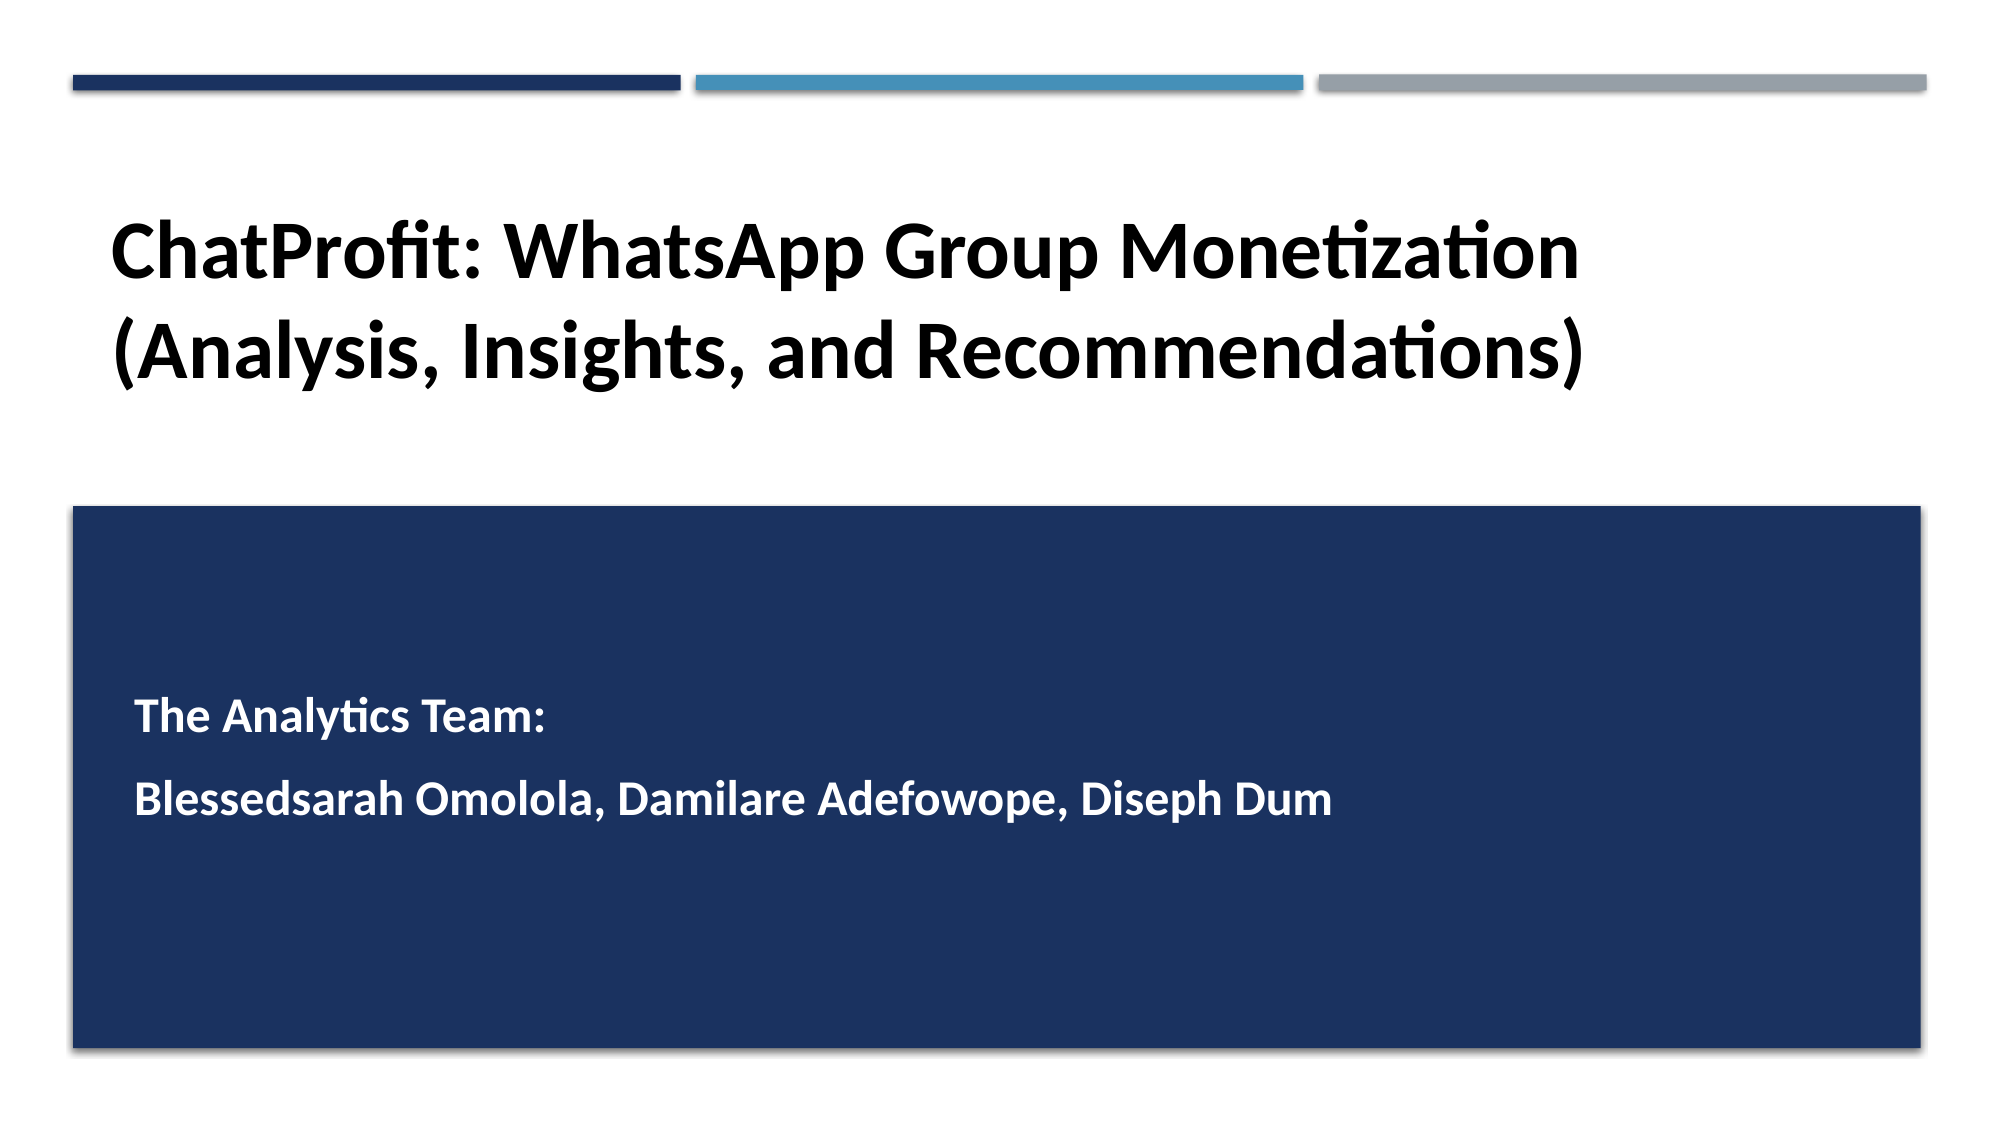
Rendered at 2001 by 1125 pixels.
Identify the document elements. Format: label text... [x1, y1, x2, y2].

title ChatProfit: WhatsApp Group Monetization (Analysis, Insights, and Recommendations) [96, 143, 1621, 449]
subtitle The Analytics Team: Blessedsarah Omolola, Damilare Adefowope, Diseph Dum [119, 675, 1492, 876]
